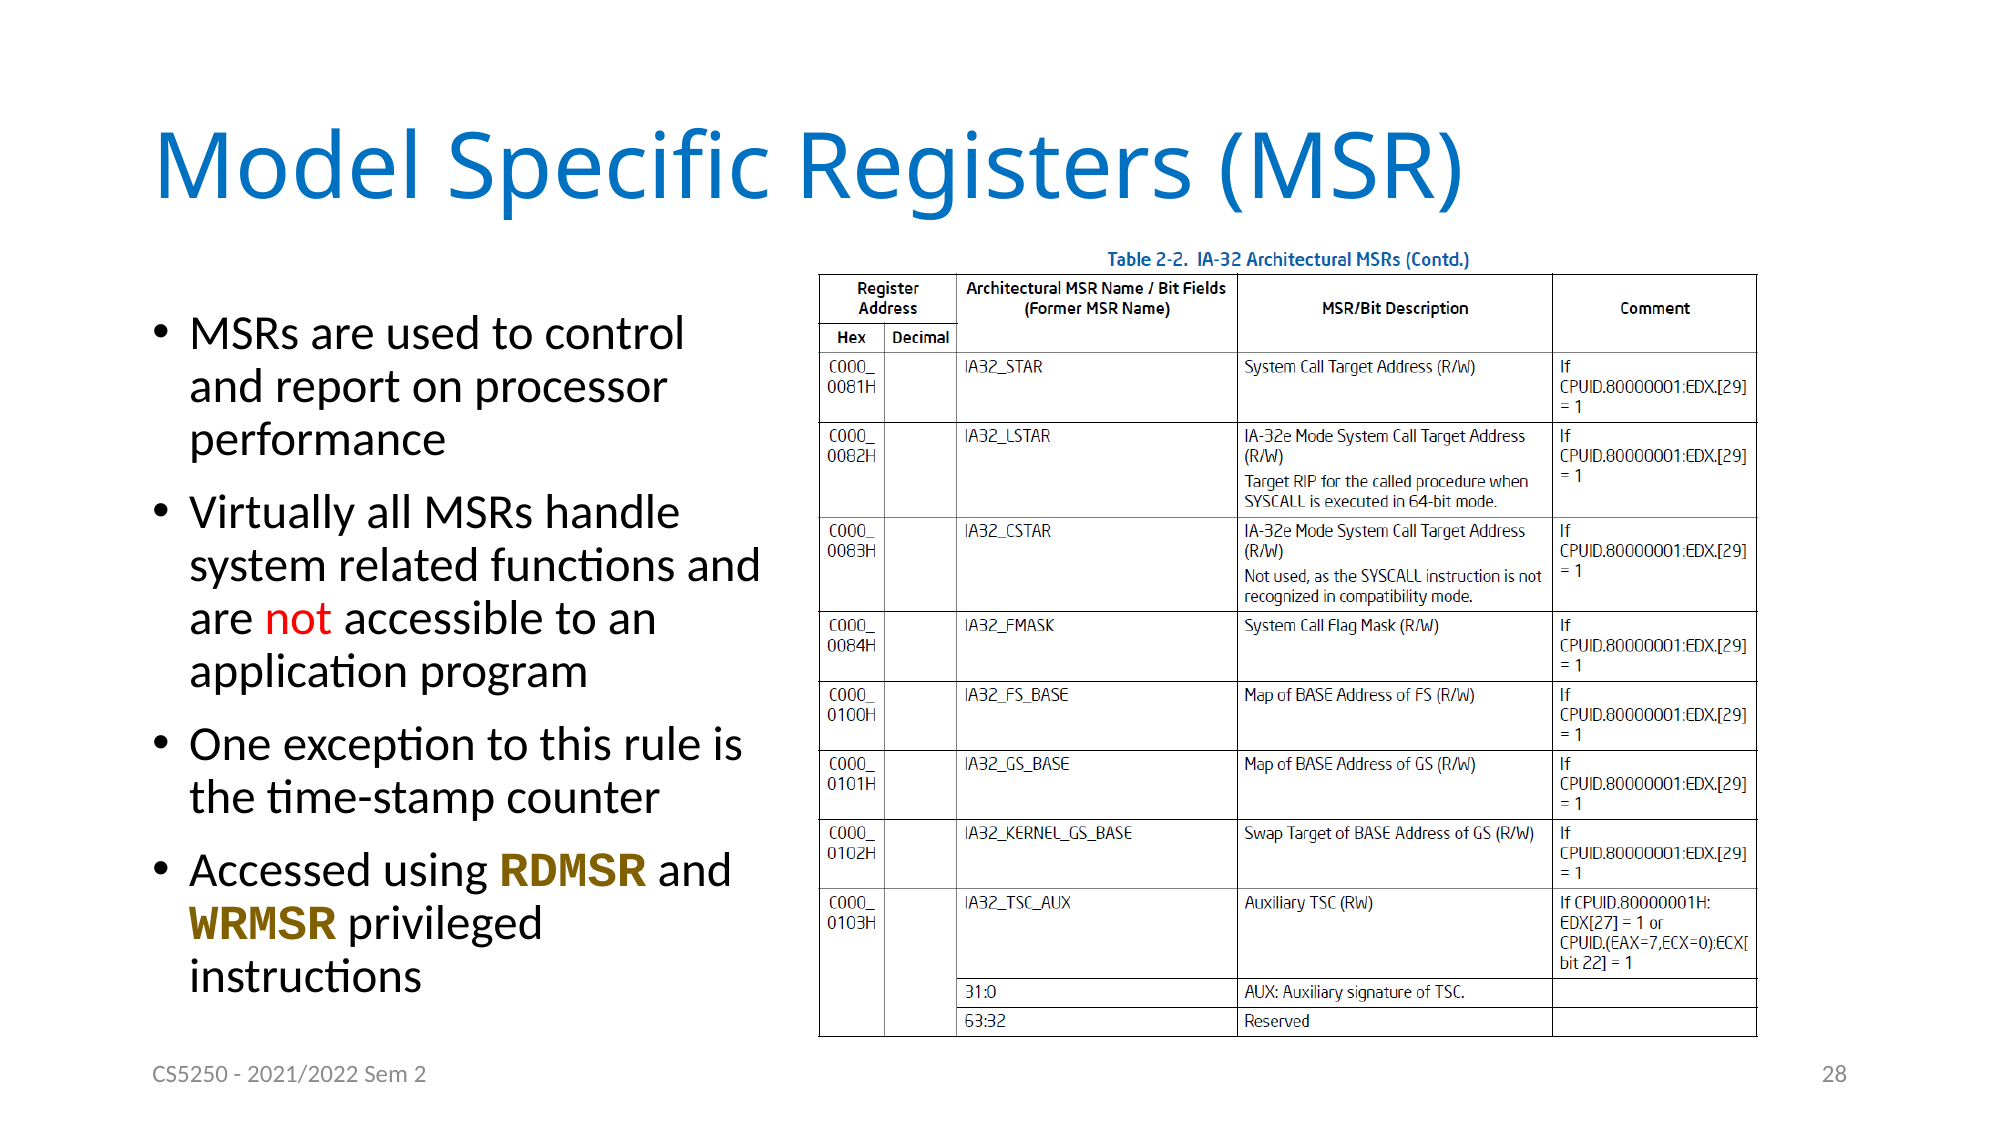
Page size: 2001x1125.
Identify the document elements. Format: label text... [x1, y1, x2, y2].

slide_number CS5250 - 2021/2022 Sem 2 [137, 1042, 588, 1103]
picture [803, 239, 1776, 1043]
slide_number 28 [1412, 1042, 1863, 1103]
list MSRs are used to control and report on processor performance Virtually all MSRs handle system related functions and are not accessible to an application program One exception to this rule is the time-stamp counter Accessed using RDMSR and WRMSR privileged instructions [137, 299, 784, 1014]
title Model Specific Registers (MSR) [137, 59, 1863, 278]
